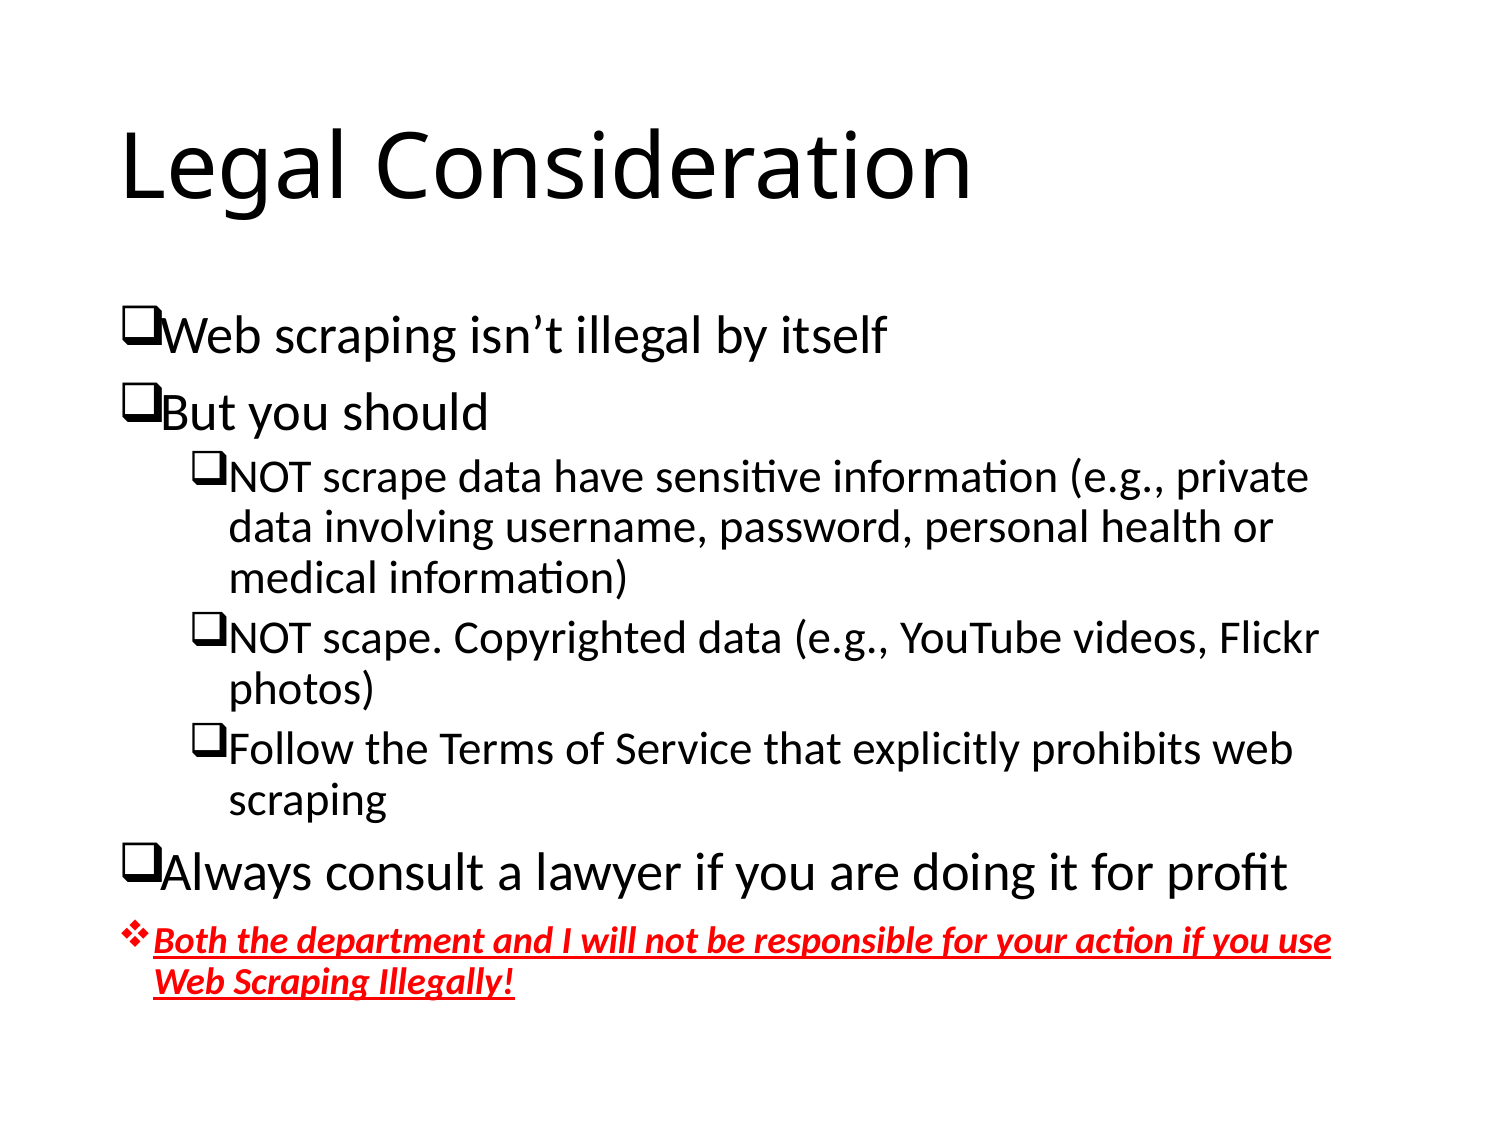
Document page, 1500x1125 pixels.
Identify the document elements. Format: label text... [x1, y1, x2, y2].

title Legal Consideration [103, 59, 1397, 278]
list Web scraping isn’t illegal by itself But you should NOT scrape data have sensitive information (e.g., private data involving username, password, personal health or medical information) NOT scape. Copyrighted data (e.g., YouTube videos, Flickr photos) Follow the Terms of Service that explicitly prohibits web scraping Always consult a lawyer if you are doing it for profit Both the department and I will not be responsible for your action if you use Web Scraping Illegally! [103, 299, 1397, 1014]
